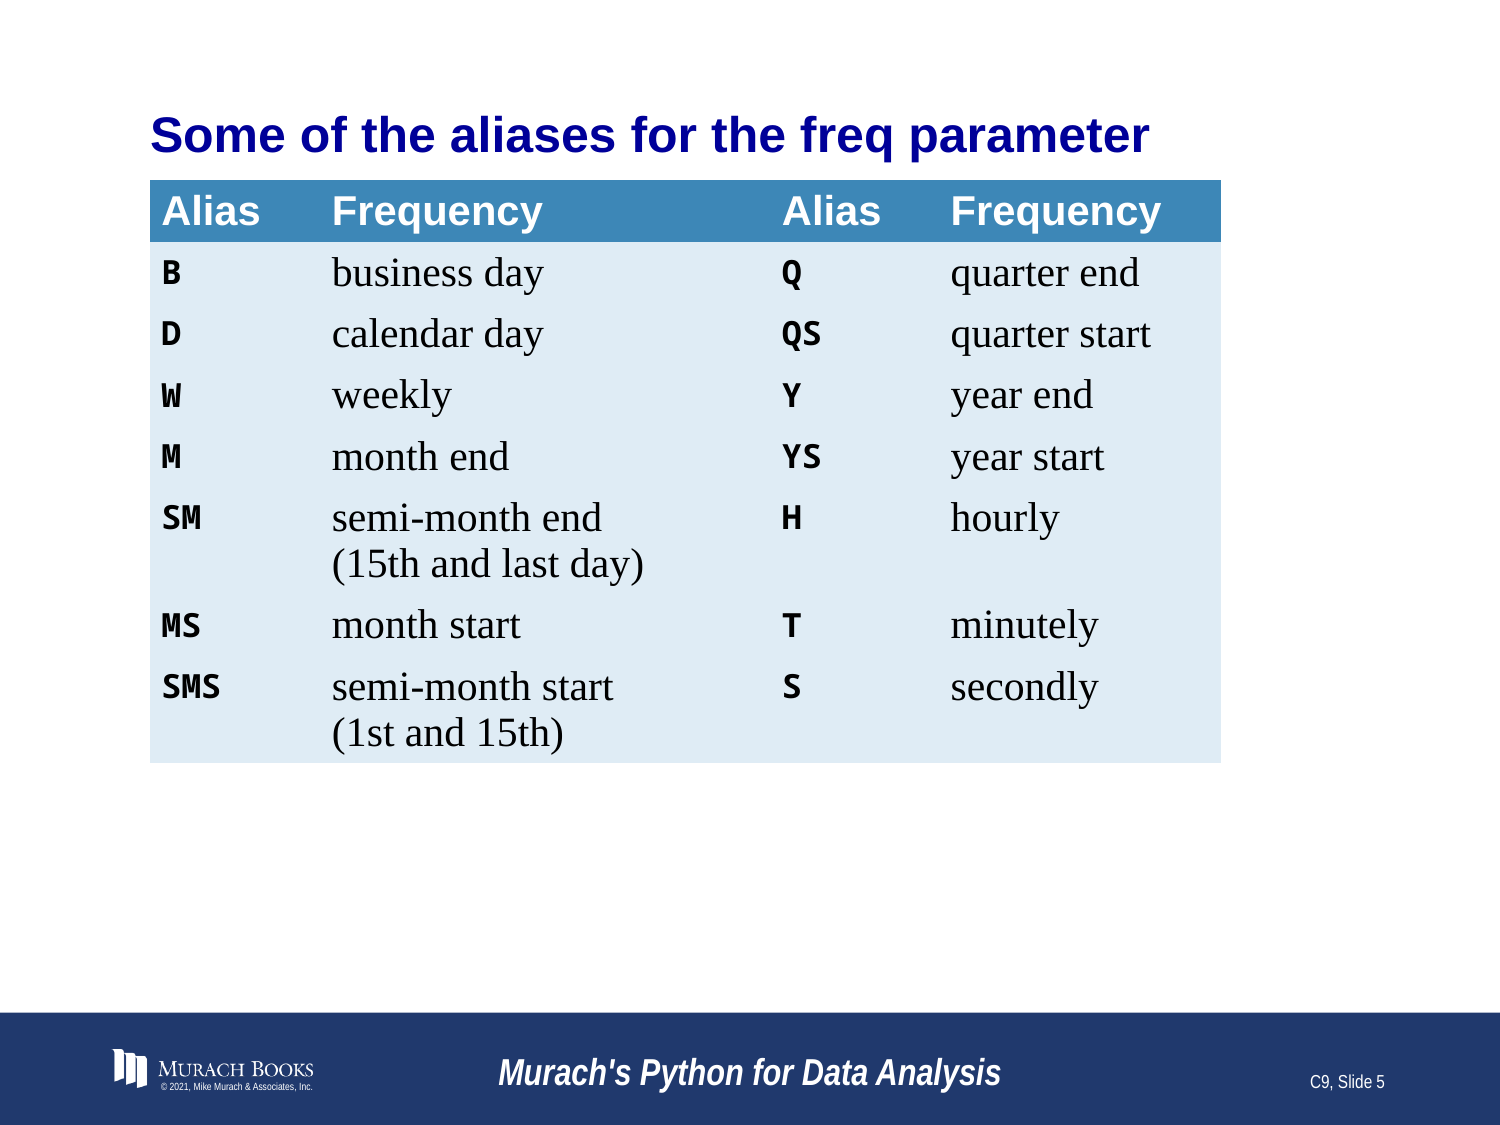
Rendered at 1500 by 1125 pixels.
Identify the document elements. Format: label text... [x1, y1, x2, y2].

table_cell MS [150, 594, 321, 656]
table_cell H [771, 487, 939, 594]
table_cell minutely [939, 594, 1221, 656]
slide_number Murach's Python for Data Analysis [463, 1025, 1050, 1100]
table_cell weekly [321, 364, 771, 425]
slide_number C9, Slide 5 [1087, 1025, 1400, 1100]
table_cell secondly [939, 656, 1221, 763]
table_cell W [150, 364, 321, 425]
table_cell YS [771, 425, 939, 487]
table_header Frequency [321, 180, 771, 242]
table_cell month start [321, 594, 771, 656]
table_cell SMS [150, 656, 321, 763]
table_header Alias [150, 180, 321, 242]
title Some of the aliases for the freq parameter [150, 102, 1350, 164]
table_cell year start [939, 425, 1221, 487]
table_header Alias [771, 180, 939, 242]
table_cell year end [939, 364, 1221, 425]
table_cell business day [321, 242, 771, 303]
table_cell Y [771, 364, 939, 425]
table_cell quarter end [939, 242, 1221, 303]
table_cell B [150, 242, 321, 303]
table_cell month end [321, 425, 771, 487]
table_cell SM [150, 487, 321, 594]
table_cell D [150, 303, 321, 364]
table_cell quarter start [939, 303, 1221, 364]
table_cell hourly [939, 487, 1221, 594]
table_cell Q [771, 242, 939, 303]
table_cell QS [771, 303, 939, 364]
table_cell S [771, 656, 939, 763]
table_cell calendar day [321, 303, 771, 364]
table_cell T [771, 594, 939, 656]
table_cell M [150, 425, 321, 487]
table_cell semi-month start (1st and 15th) [321, 656, 771, 763]
table_cell semi-month end (15th and last day) [321, 487, 771, 594]
footer © 2021, Mike Murach & Associates, Inc. [12, 1025, 463, 1100]
table_header Frequency [939, 180, 1221, 242]
